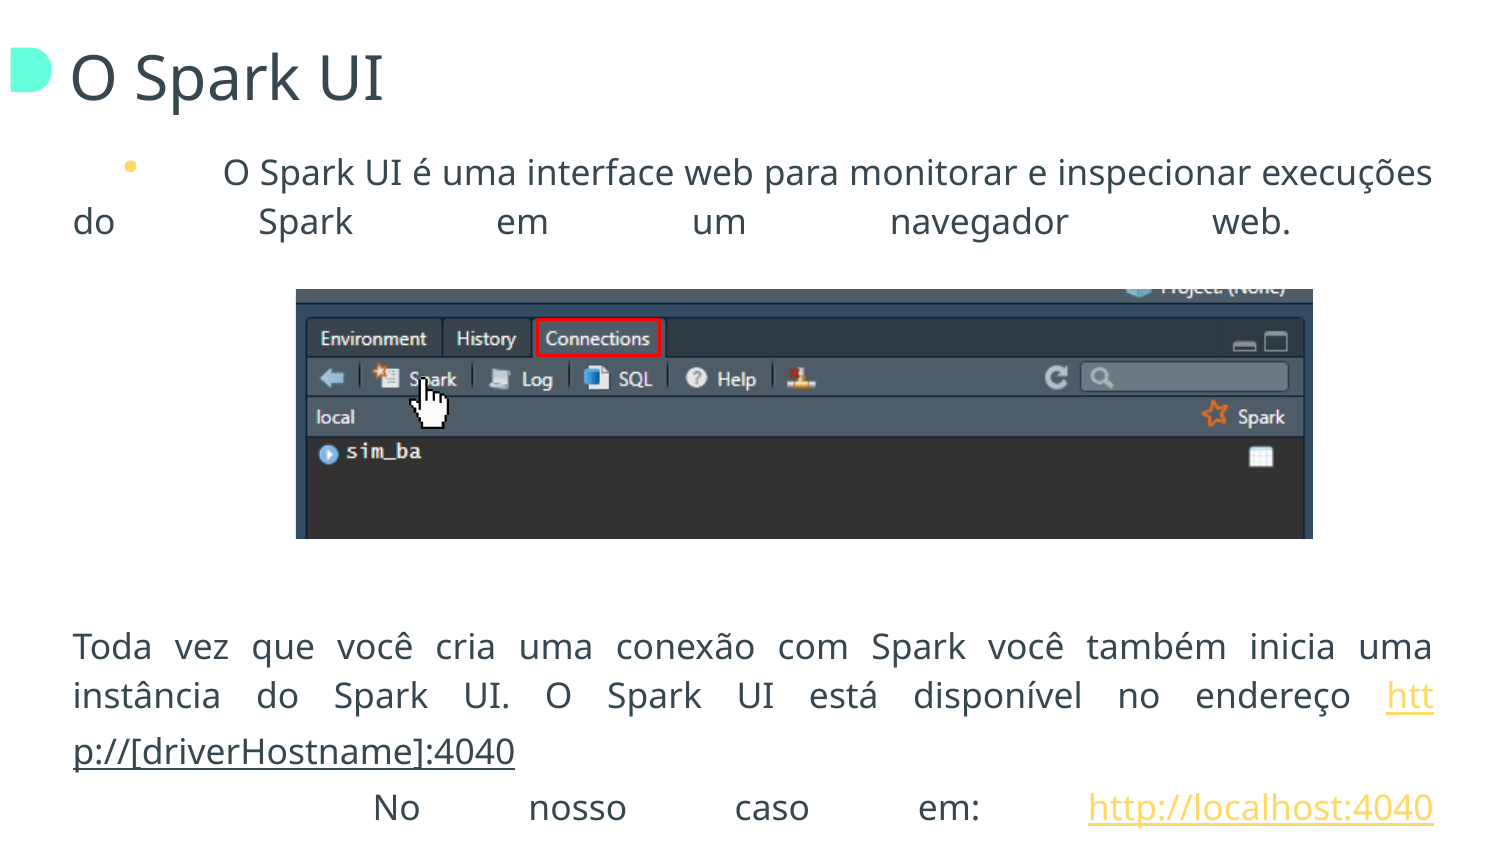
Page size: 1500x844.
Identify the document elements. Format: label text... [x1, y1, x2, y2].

list O Spark UI é uma interface web para monitorar e inspecionar execuções do Spark em um navegador web. Toda vez que você cria uma conexão com Spark você também inicia uma instância do Spark UI. O Spark UI está disponível no endereço http://[driverHostname]:4040 No nosso caso em: http://localhost:4040 [57, 117, 1449, 810]
title O Spark UI [54, 23, 1452, 117]
picture [295, 289, 1314, 539]
text_box [11, 48, 52, 92]
text_box [125, 161, 136, 172]
